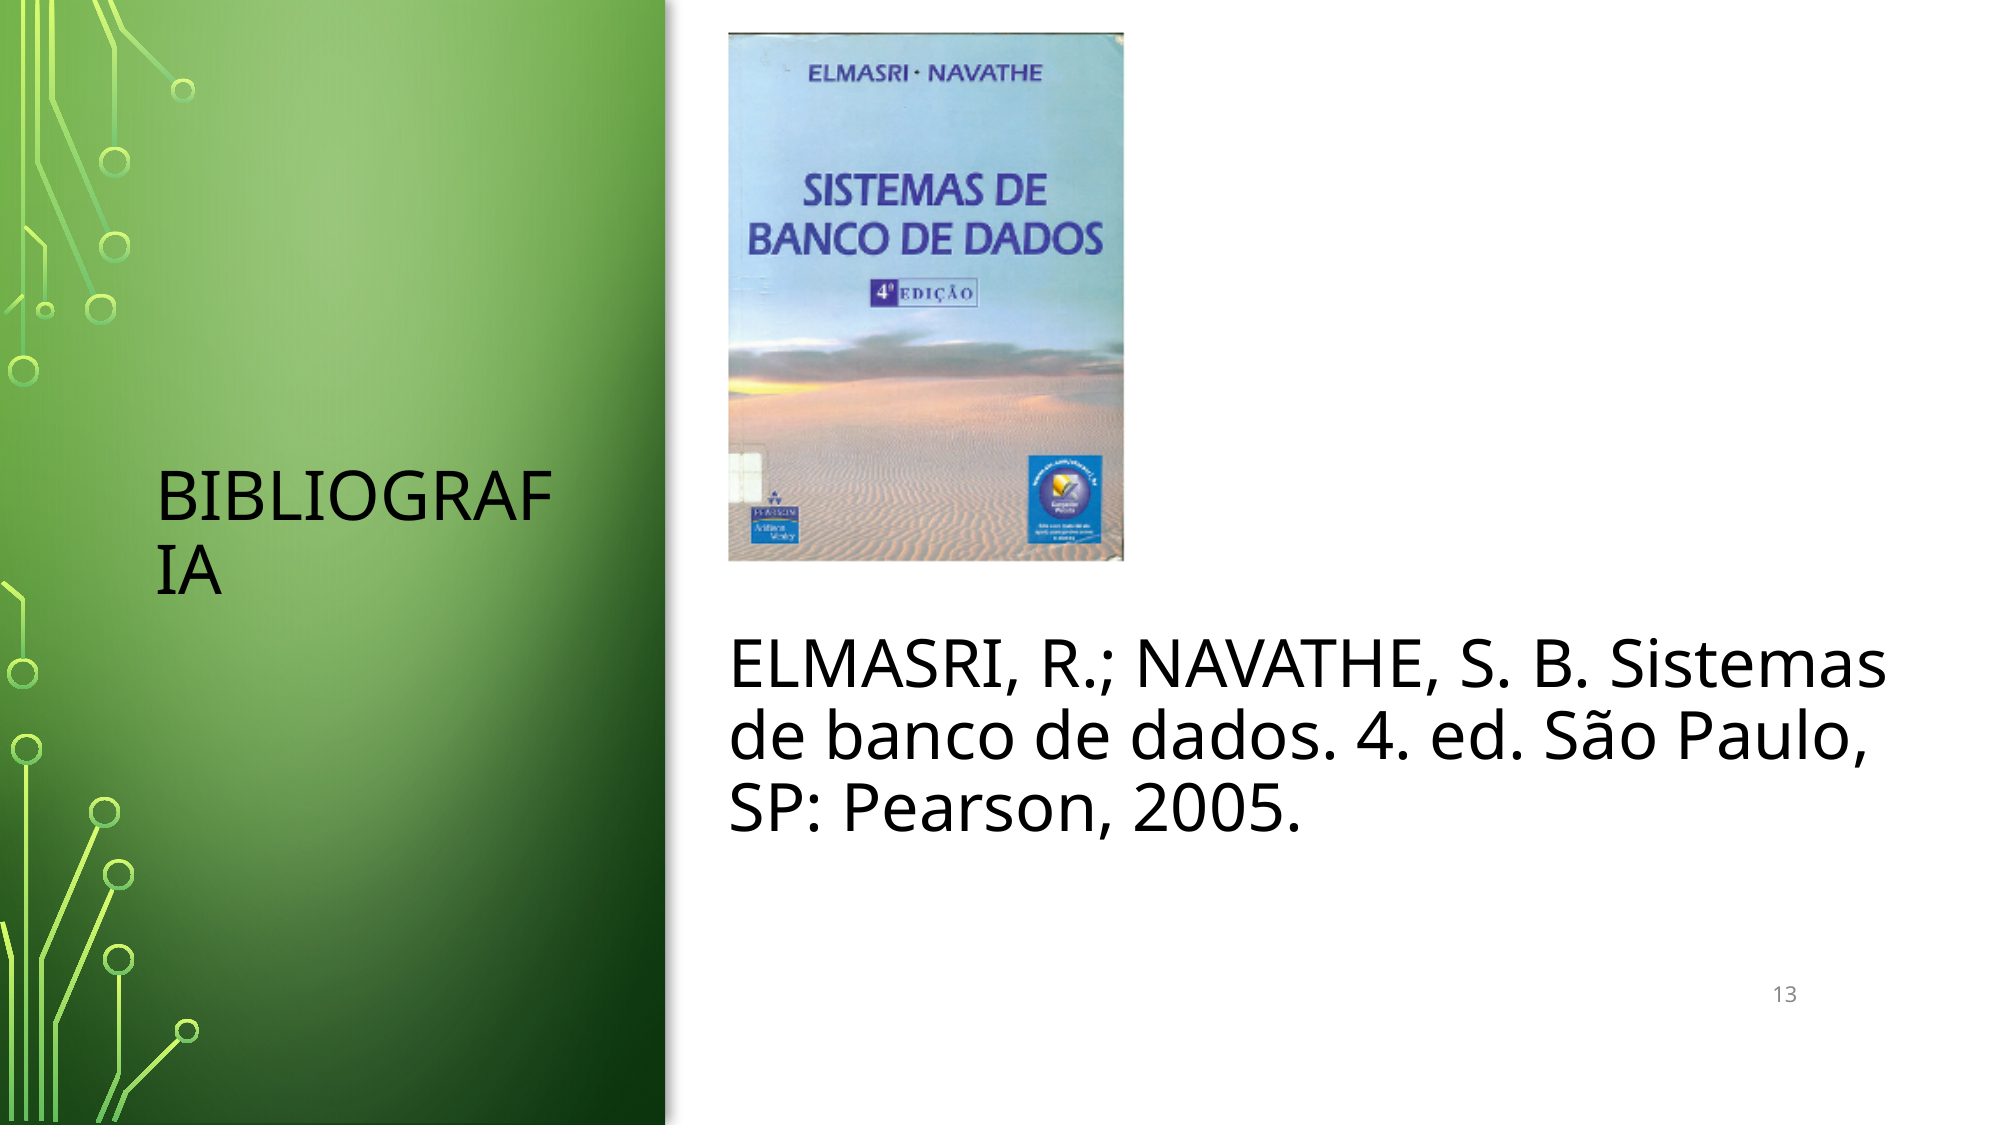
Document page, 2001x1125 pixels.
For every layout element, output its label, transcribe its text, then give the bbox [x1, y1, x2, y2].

text_box [679, 0, 2000, 1125]
picture [719, 26, 1134, 565]
picture [0, 0, 667, 1125]
text_box ELMASRI, R.; NAVATHE, S. B. Sistemas de banco de dados. 4. ed. São Paulo, SP: Pearson, 2005. [713, 614, 1905, 861]
slide_number ‹#› [1685, 965, 1813, 1025]
